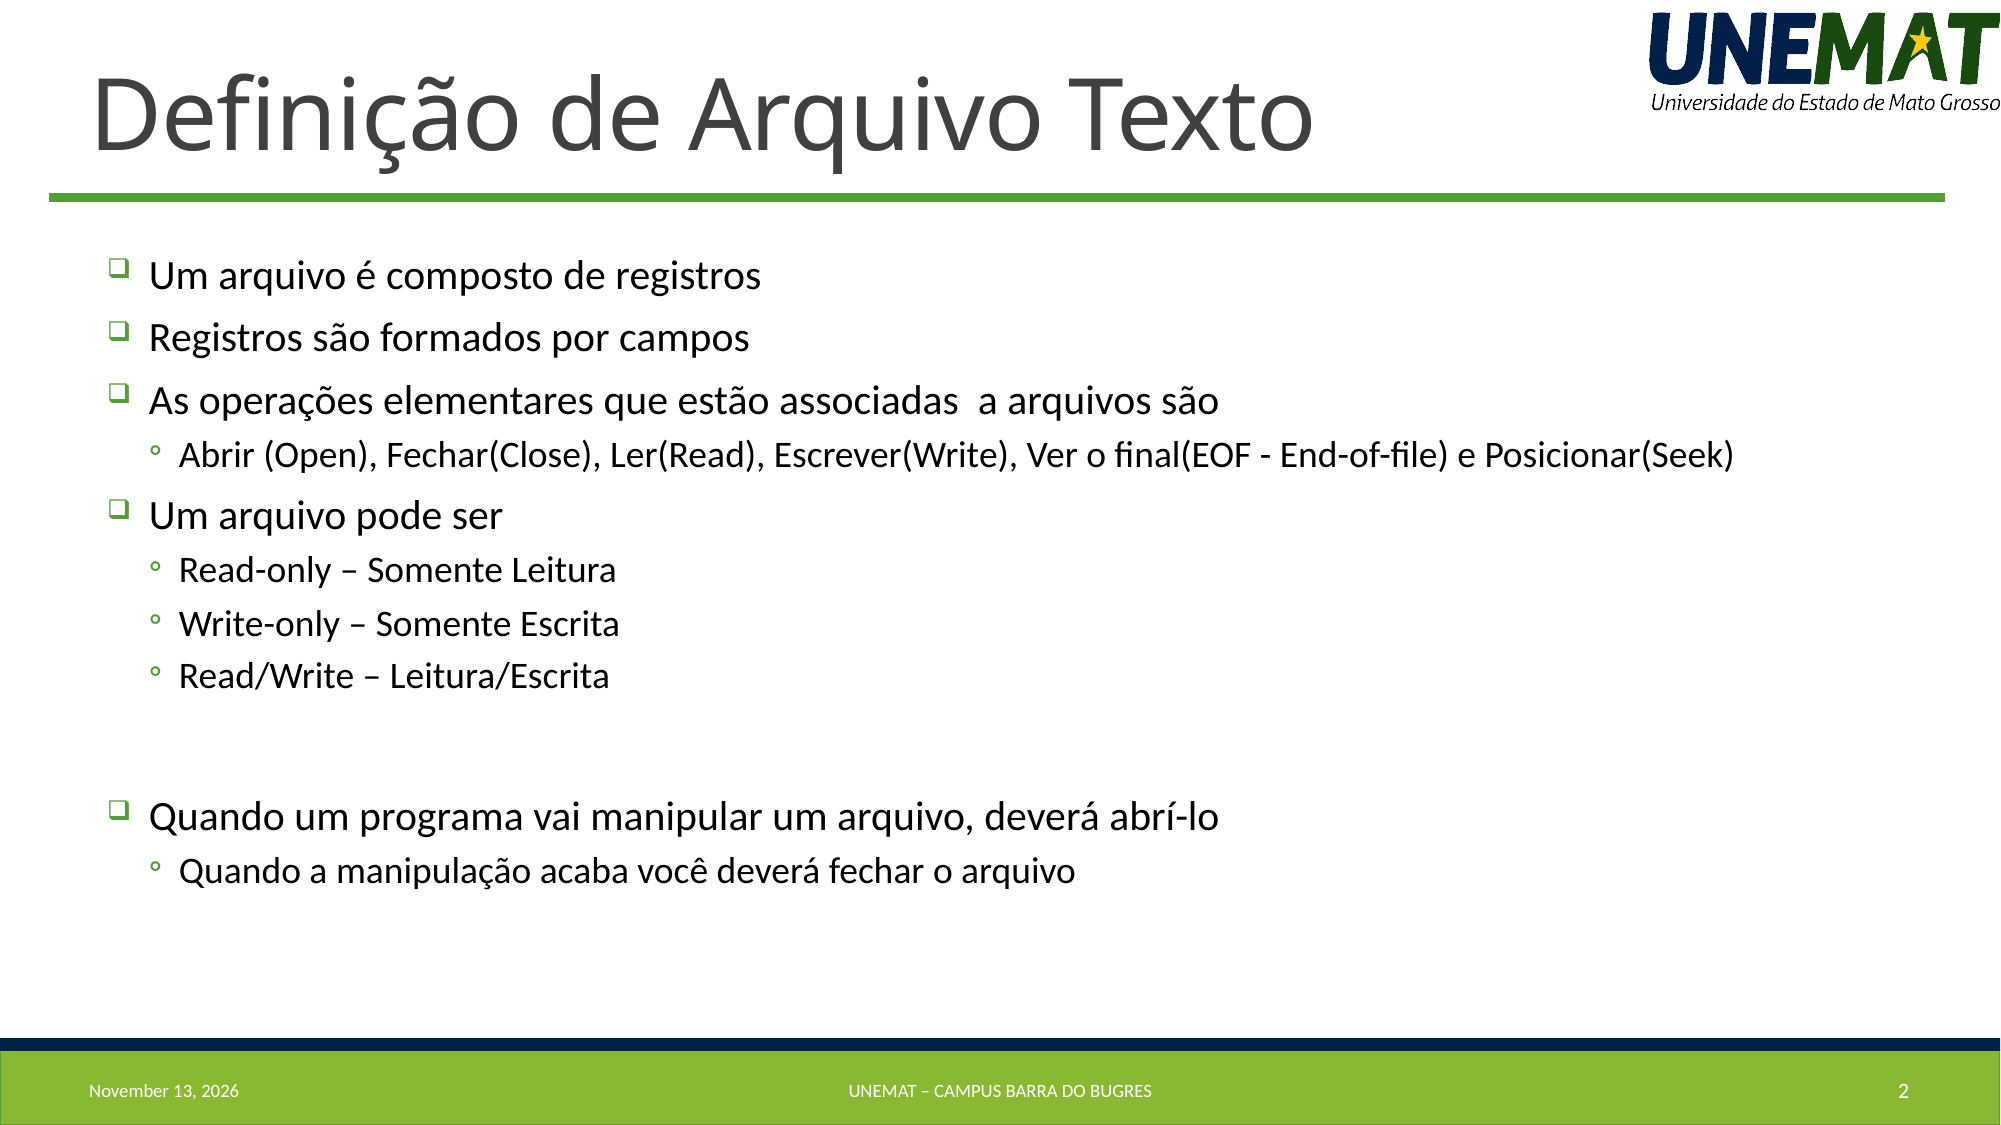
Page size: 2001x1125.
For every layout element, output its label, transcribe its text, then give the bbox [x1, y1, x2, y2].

list Um arquivo é composto de registros Registros são formados por campos As operações elementares que estão associadas a arquivos são Abrir (Open), Fechar(Close), Ler(Read), Escrever(Write), Ver o final(EOF - End-of-file) e Posicionar(Seek) Um arquivo pode ser Read-only – Somente Leitura Write-only – Somente Escrita Read/Write – Leitura/Escrita Quando um programa vai manipular um arquivo, deverá abrí-lo Quando a manipulação acaba você deverá fechar o arquivo [74, 239, 1924, 1001]
title Definição de Arquivo Texto [74, 47, 1633, 179]
picture [1632, 0, 2001, 136]
footer UNEMAT – Campus barra do bugres [604, 1059, 1396, 1120]
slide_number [74, 1059, 480, 1120]
slide_number 2 [1708, 1059, 1925, 1120]
